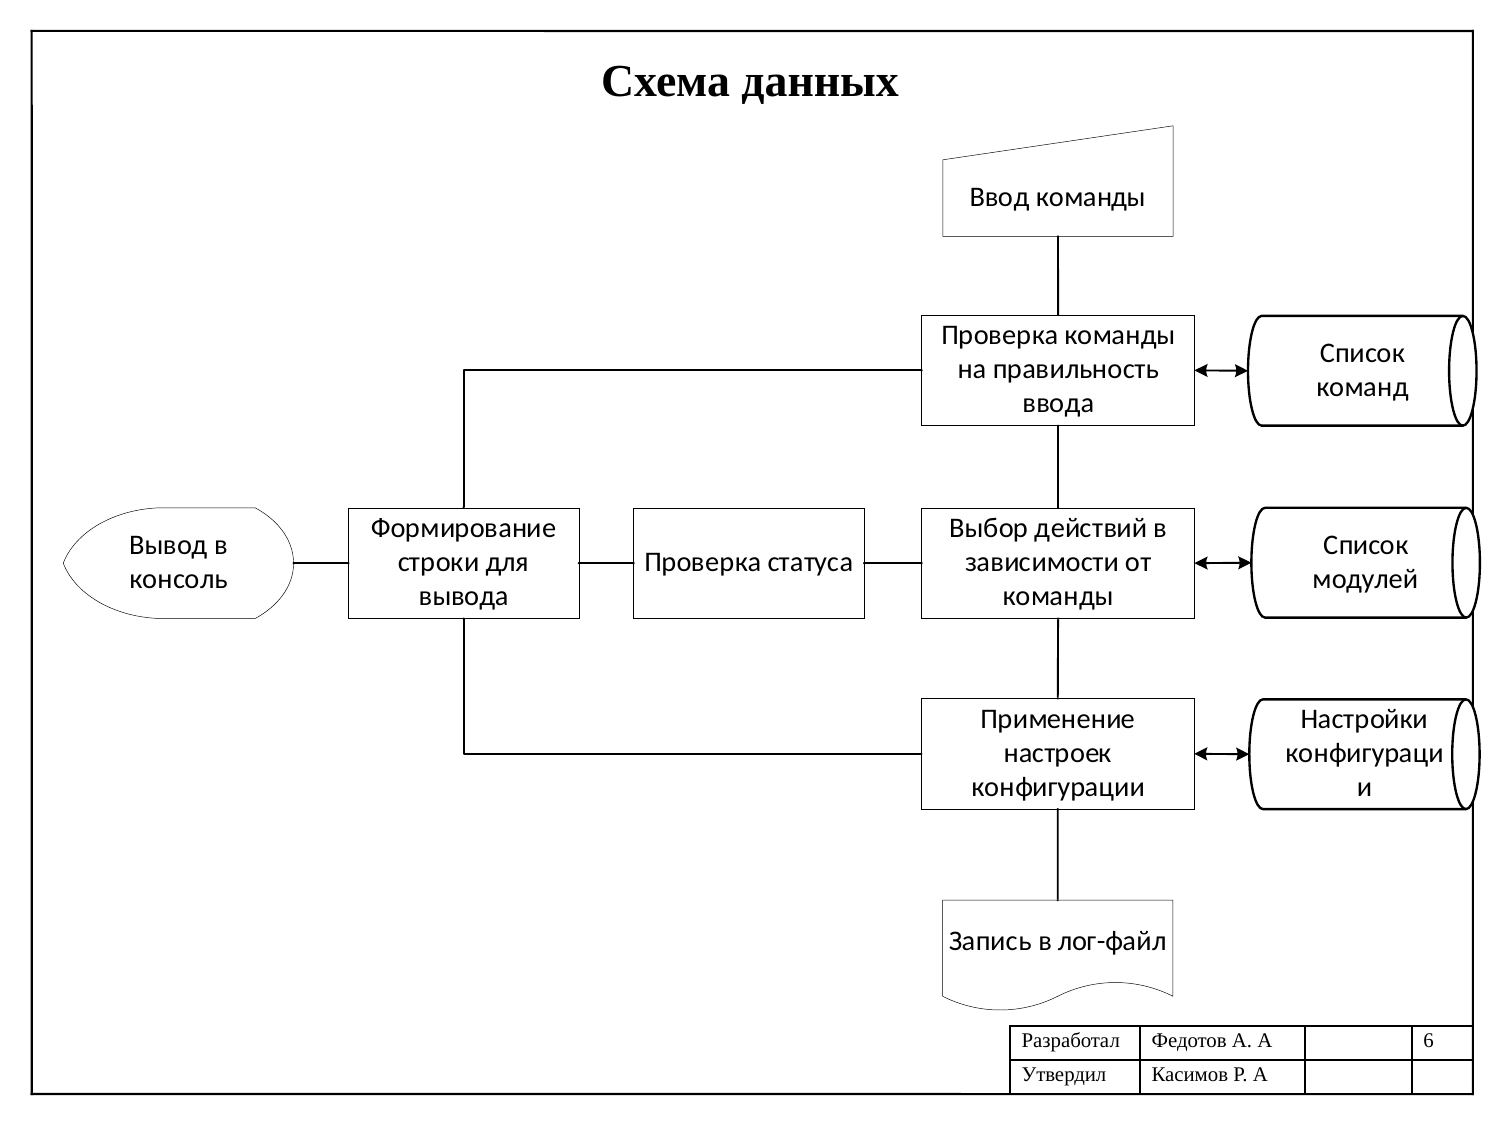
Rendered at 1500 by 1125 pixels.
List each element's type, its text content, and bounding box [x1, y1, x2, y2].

table_header [1306, 1027, 1411, 1059]
picture [59, 122, 1483, 1012]
table_cell [1413, 1061, 1472, 1093]
table_header Федотов А. А [1141, 1027, 1304, 1059]
table_header 6 [1413, 1027, 1472, 1059]
table_cell Утвердил [1011, 1061, 1139, 1093]
text_box Схема данных [41, 42, 1459, 113]
table_cell [1306, 1061, 1411, 1093]
table_header Разработал [1011, 1027, 1139, 1059]
table_cell Касимов Р. А [1141, 1061, 1304, 1093]
